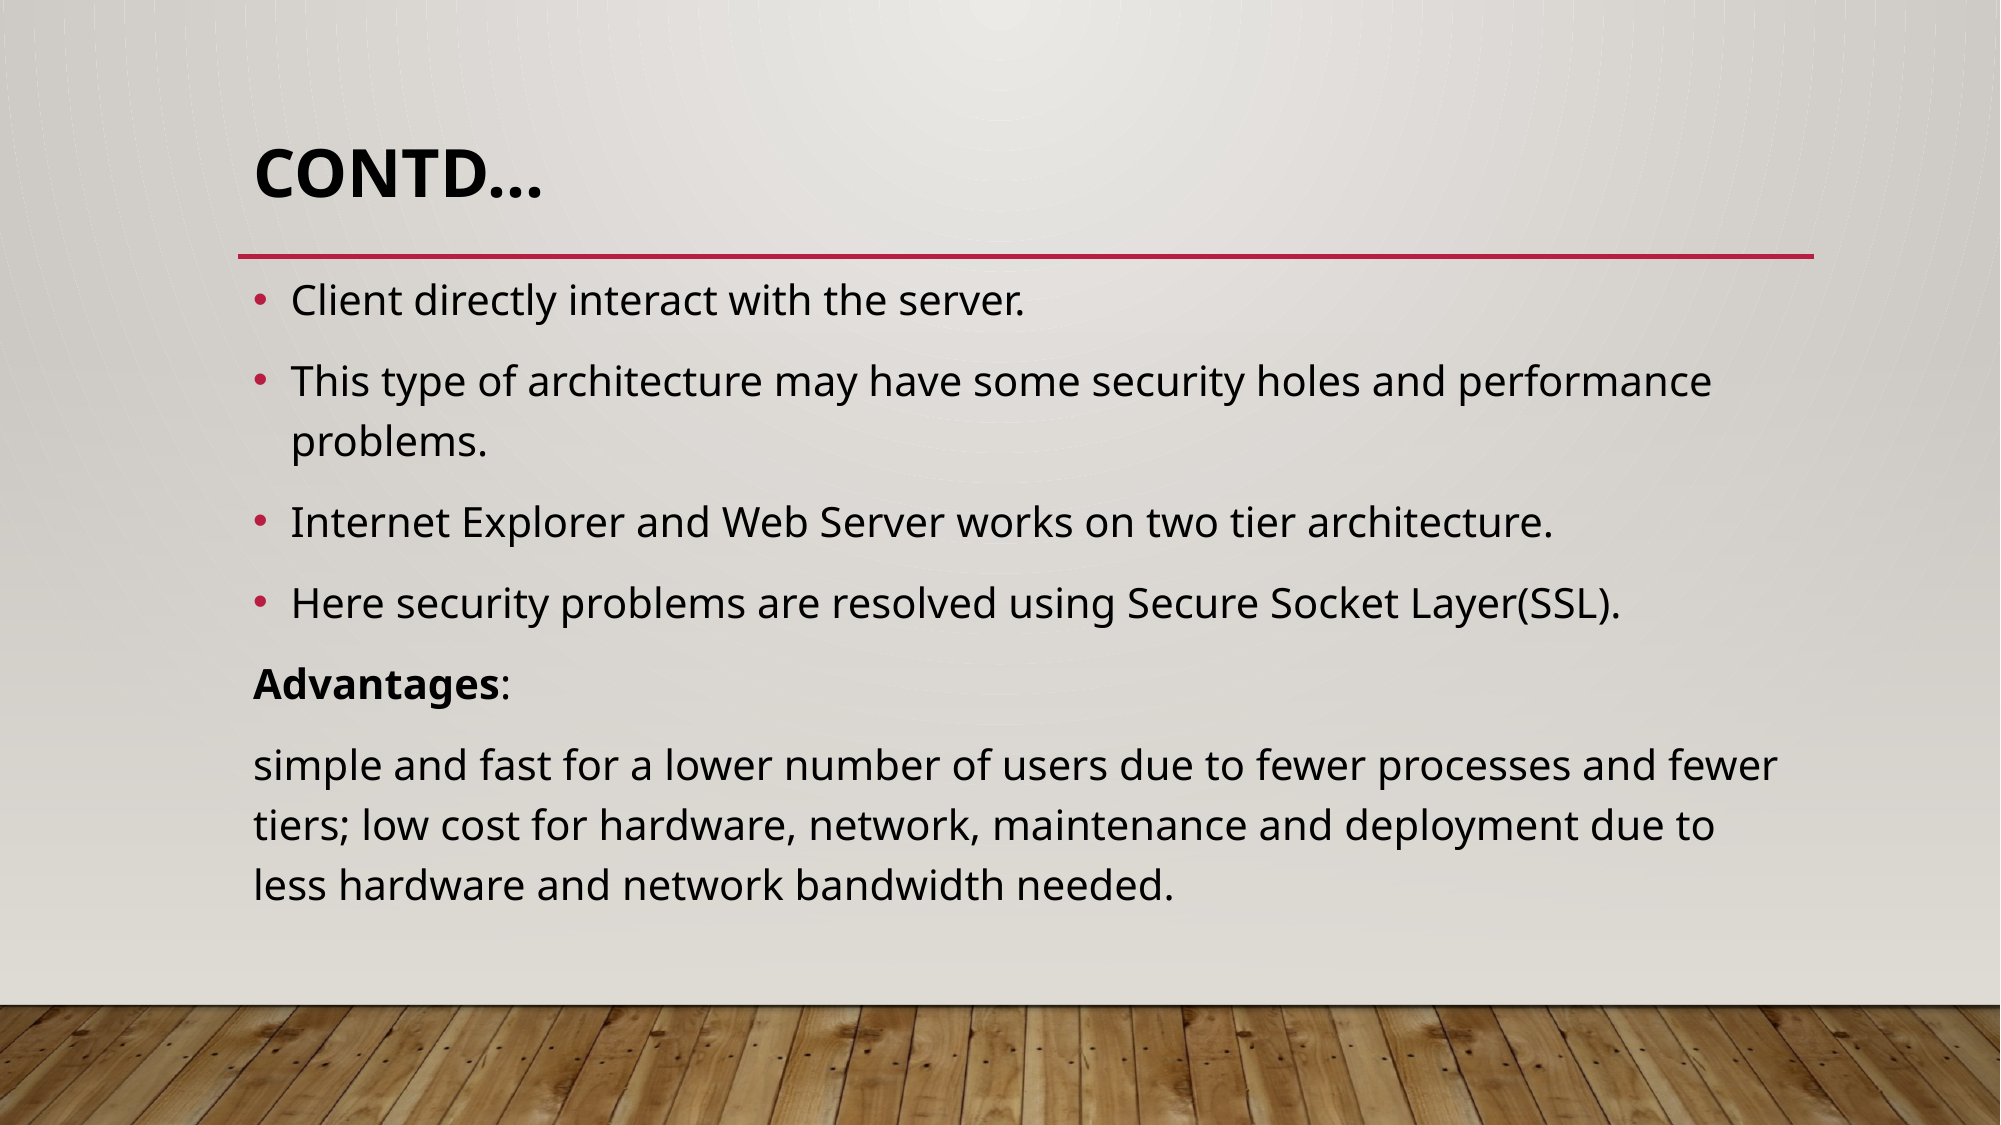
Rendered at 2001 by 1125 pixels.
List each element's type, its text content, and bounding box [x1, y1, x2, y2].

title Contd… [238, 131, 1814, 256]
picture [0, 1005, 2000, 1125]
list Client directly interact with the server. This type of architecture may have some security holes and performance problems. Internet Explorer and Web Server works on two tier architecture. Here security problems are resolved using Secure Socket Layer(SSL). Advantages: simple and fast for a lower number of users due to fewer processes and fewer tiers; low cost for hardware, network, maintenance and deployment due to less hardware and network bandwidth needed. [238, 256, 1814, 986]
